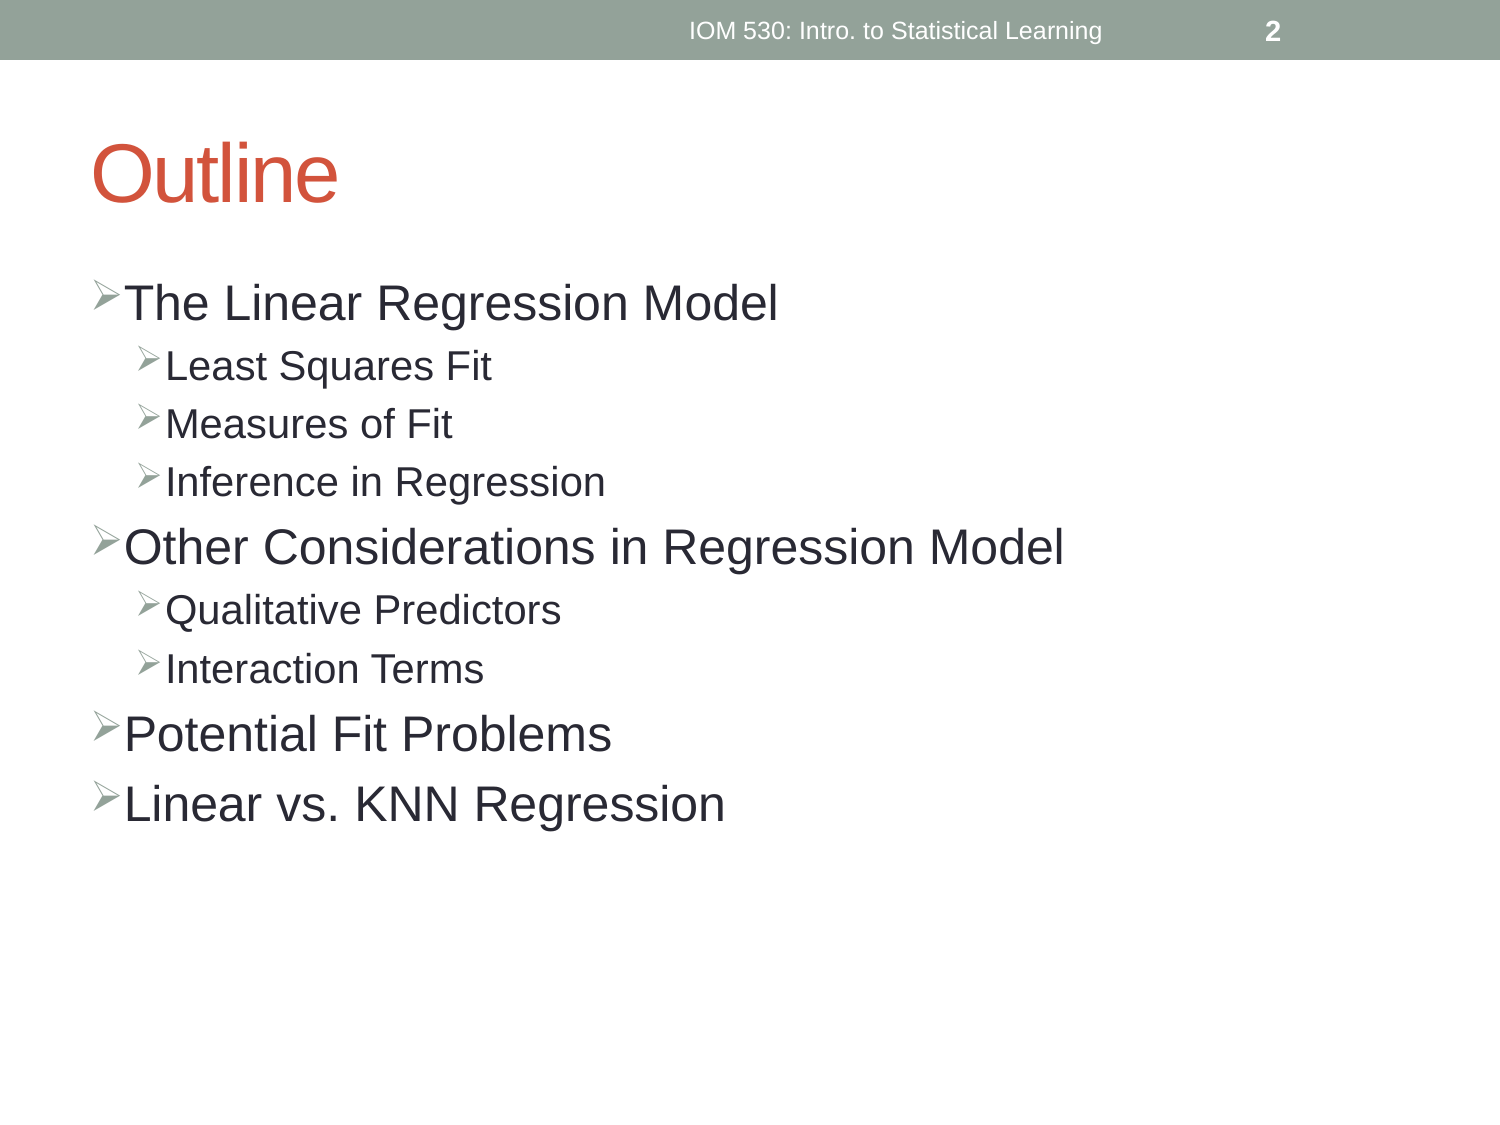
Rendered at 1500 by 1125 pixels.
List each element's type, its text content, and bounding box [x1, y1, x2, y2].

title Outline [75, 87, 1425, 250]
slide_number 2 [1250, 3, 1425, 57]
list The Linear Regression Model Least Squares Fit Measures of Fit Inference in Regression Other Considerations in Regression Model Qualitative Predictors Interaction Terms Potential Fit Problems Linear vs. KNN Regression [75, 262, 1425, 1063]
footer IOM 530: Intro. to Statistical Learning [562, 3, 1238, 57]
